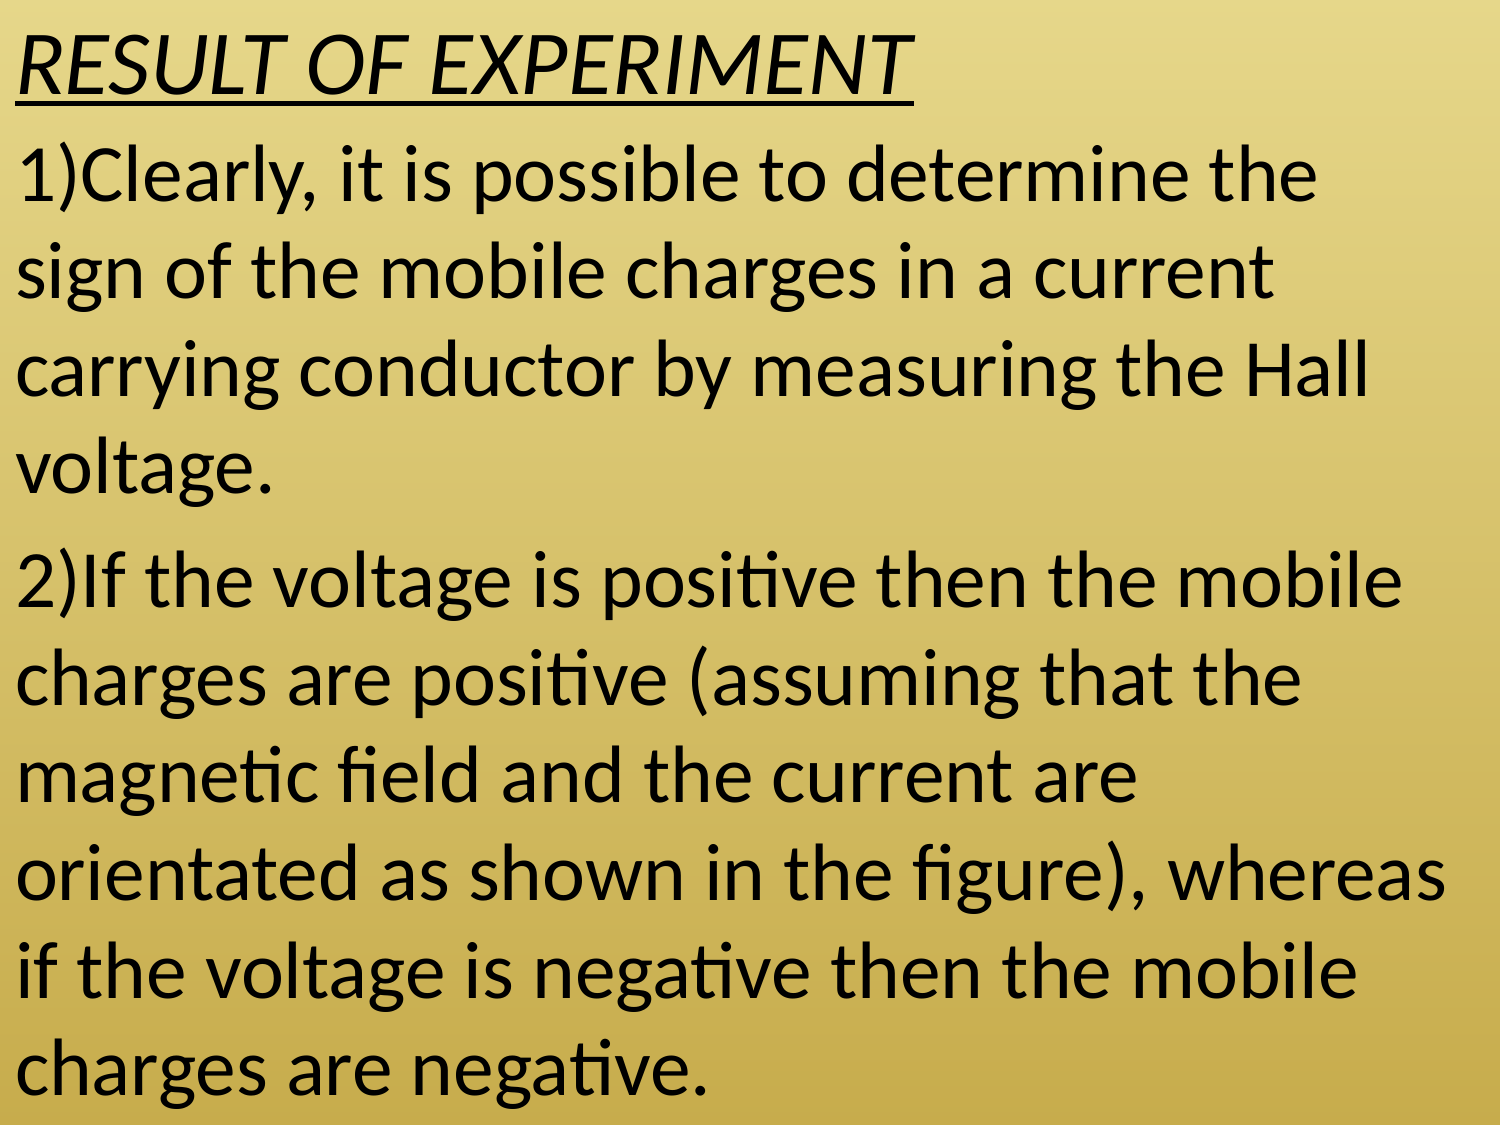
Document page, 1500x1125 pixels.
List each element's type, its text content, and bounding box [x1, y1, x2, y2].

subtitle 1)Clearly, it is possible to determine the sign of the mobile charges in a current carrying conductor by measuring the Hall voltage. 2)If the voltage is positive then the mobile charges are positive (assuming that the magnetic field and the current are orientated as shown in the figure), whereas if the voltage is negative then the mobile charges are negative. [0, 112, 1475, 1125]
title RESULT OF EXPERIMENT [0, 0, 1275, 112]
